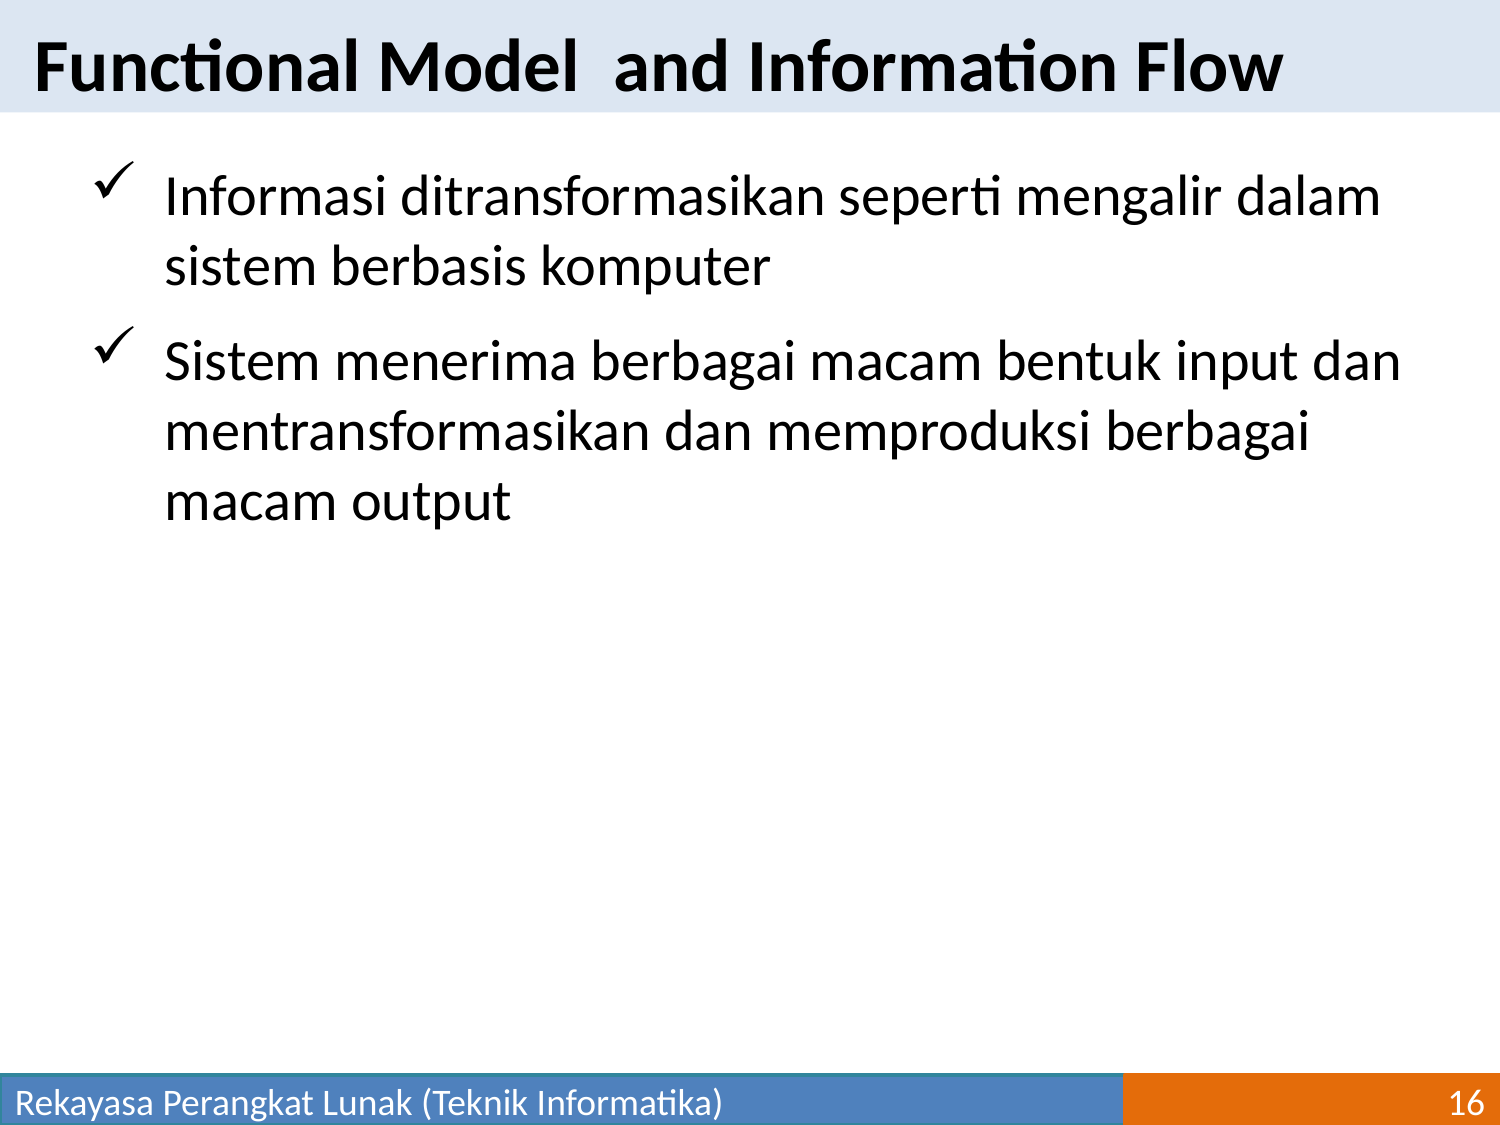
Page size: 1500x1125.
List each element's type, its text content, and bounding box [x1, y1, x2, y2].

text_box Functional Model and Information Flow [19, 9, 1301, 114]
text_box Rekayasa Perangkat Lunak (Teknik Informatika) [0, 1073, 1123, 1125]
text_box 16 [1123, 1073, 1500, 1125]
text_box [0, 0, 1500, 115]
text_box Informasi ditransformasikan seperti mengalir dalam sistem berbasis komputer Sistem menerima berbagai macam bentuk input dan mentransformasikan dan memproduksi berbagai macam output [74, 149, 1425, 540]
